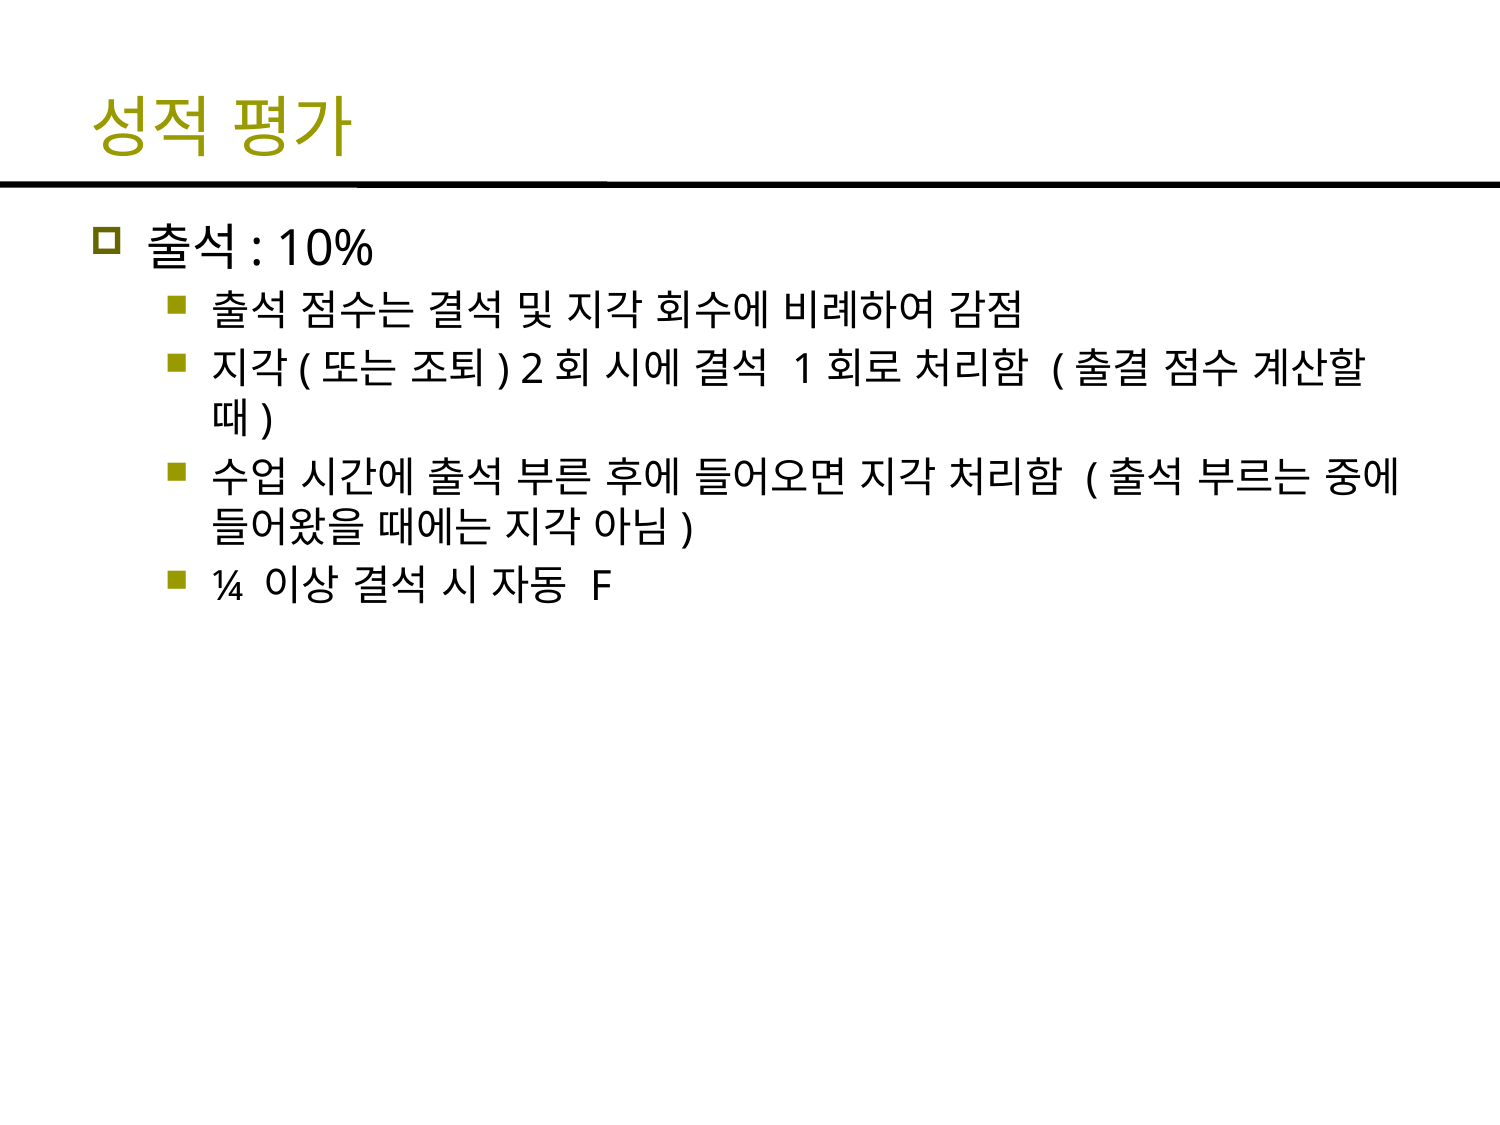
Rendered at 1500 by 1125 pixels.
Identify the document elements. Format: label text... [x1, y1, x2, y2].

list 출석: 10% 출석 점수는 결석 및 지각 회수에 비례하여 감점 지각(또는 조퇴) 2회 시에 결석 1회로 처리함 (출결 점수 계산할 때) 수업 시간에 출석 부른 후에 들어오면 지각 처리함 (출석 부르는 중에 들어왔을 때에는 지각 아님) ¼ 이상 결석 시 자동 F [75, 208, 1447, 1006]
title 성적 평가 [75, 45, 1425, 173]
